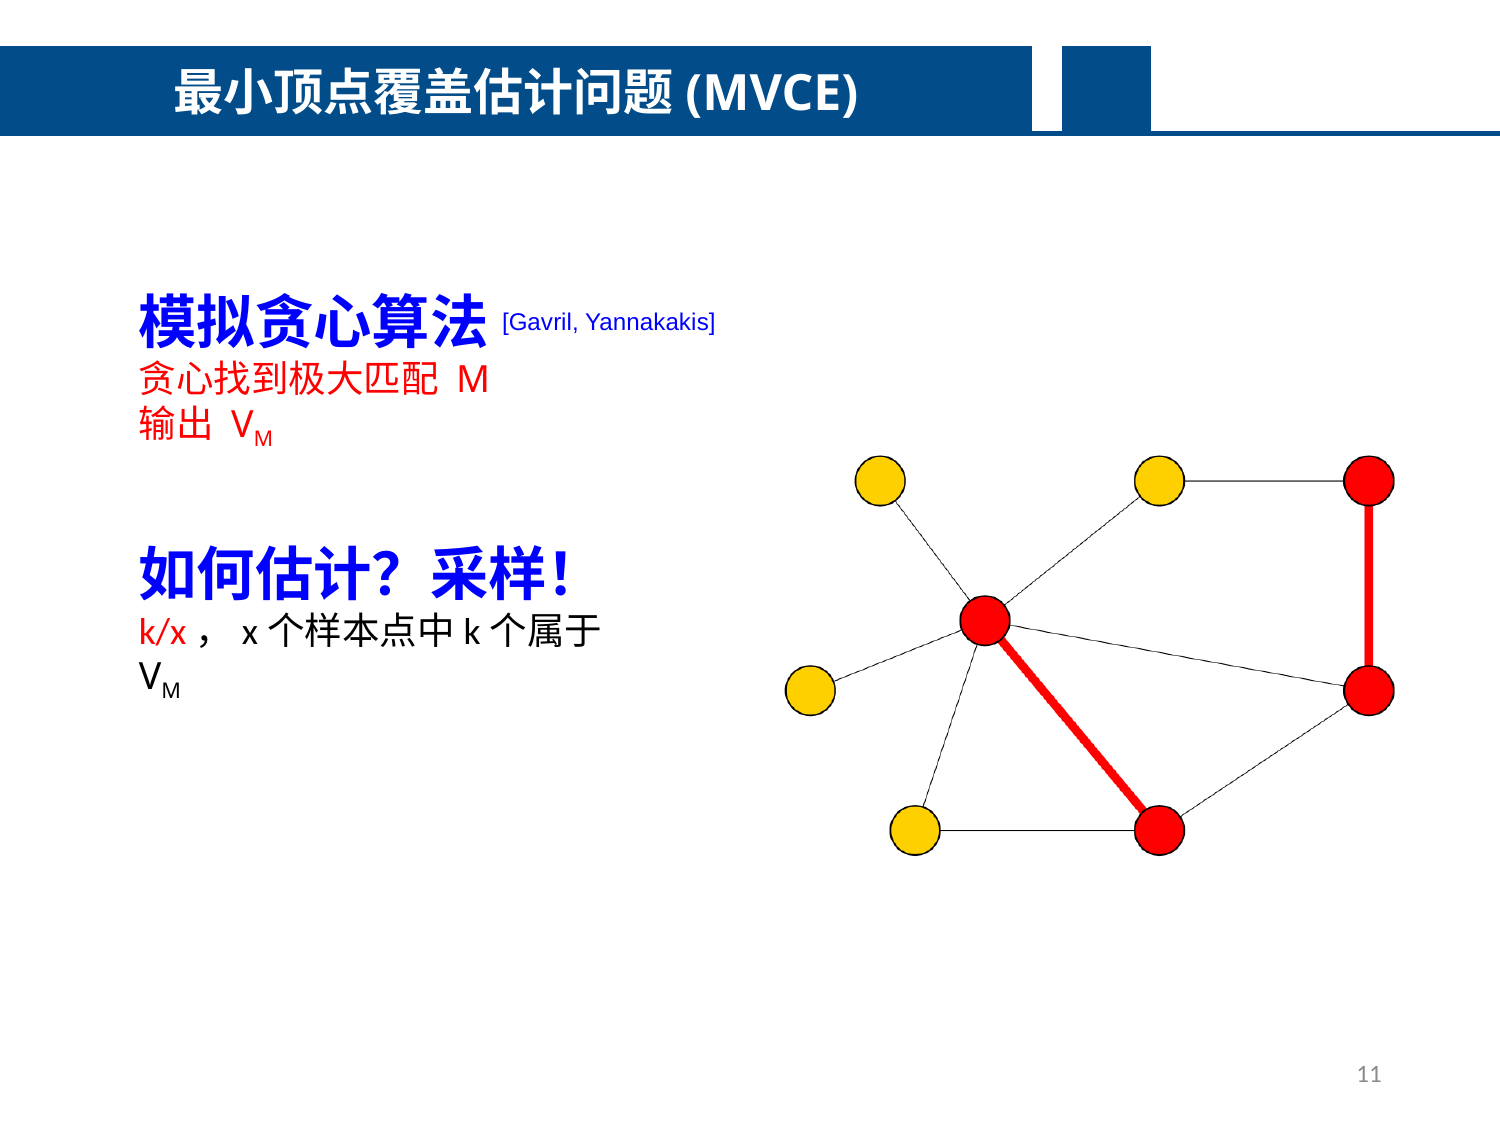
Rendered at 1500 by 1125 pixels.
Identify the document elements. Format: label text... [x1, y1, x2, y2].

slide_number 11 [1059, 1042, 1397, 1103]
text_box 模拟贪心算法[Gavril, Yannakakis] 贪心找到极大匹配 M 输出 VM [123, 277, 1380, 459]
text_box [1, 46, 1150, 134]
picture [758, 431, 1427, 876]
text_box 如何估计？采样！ k/x，x个样本点中k个属于VM [123, 529, 630, 711]
